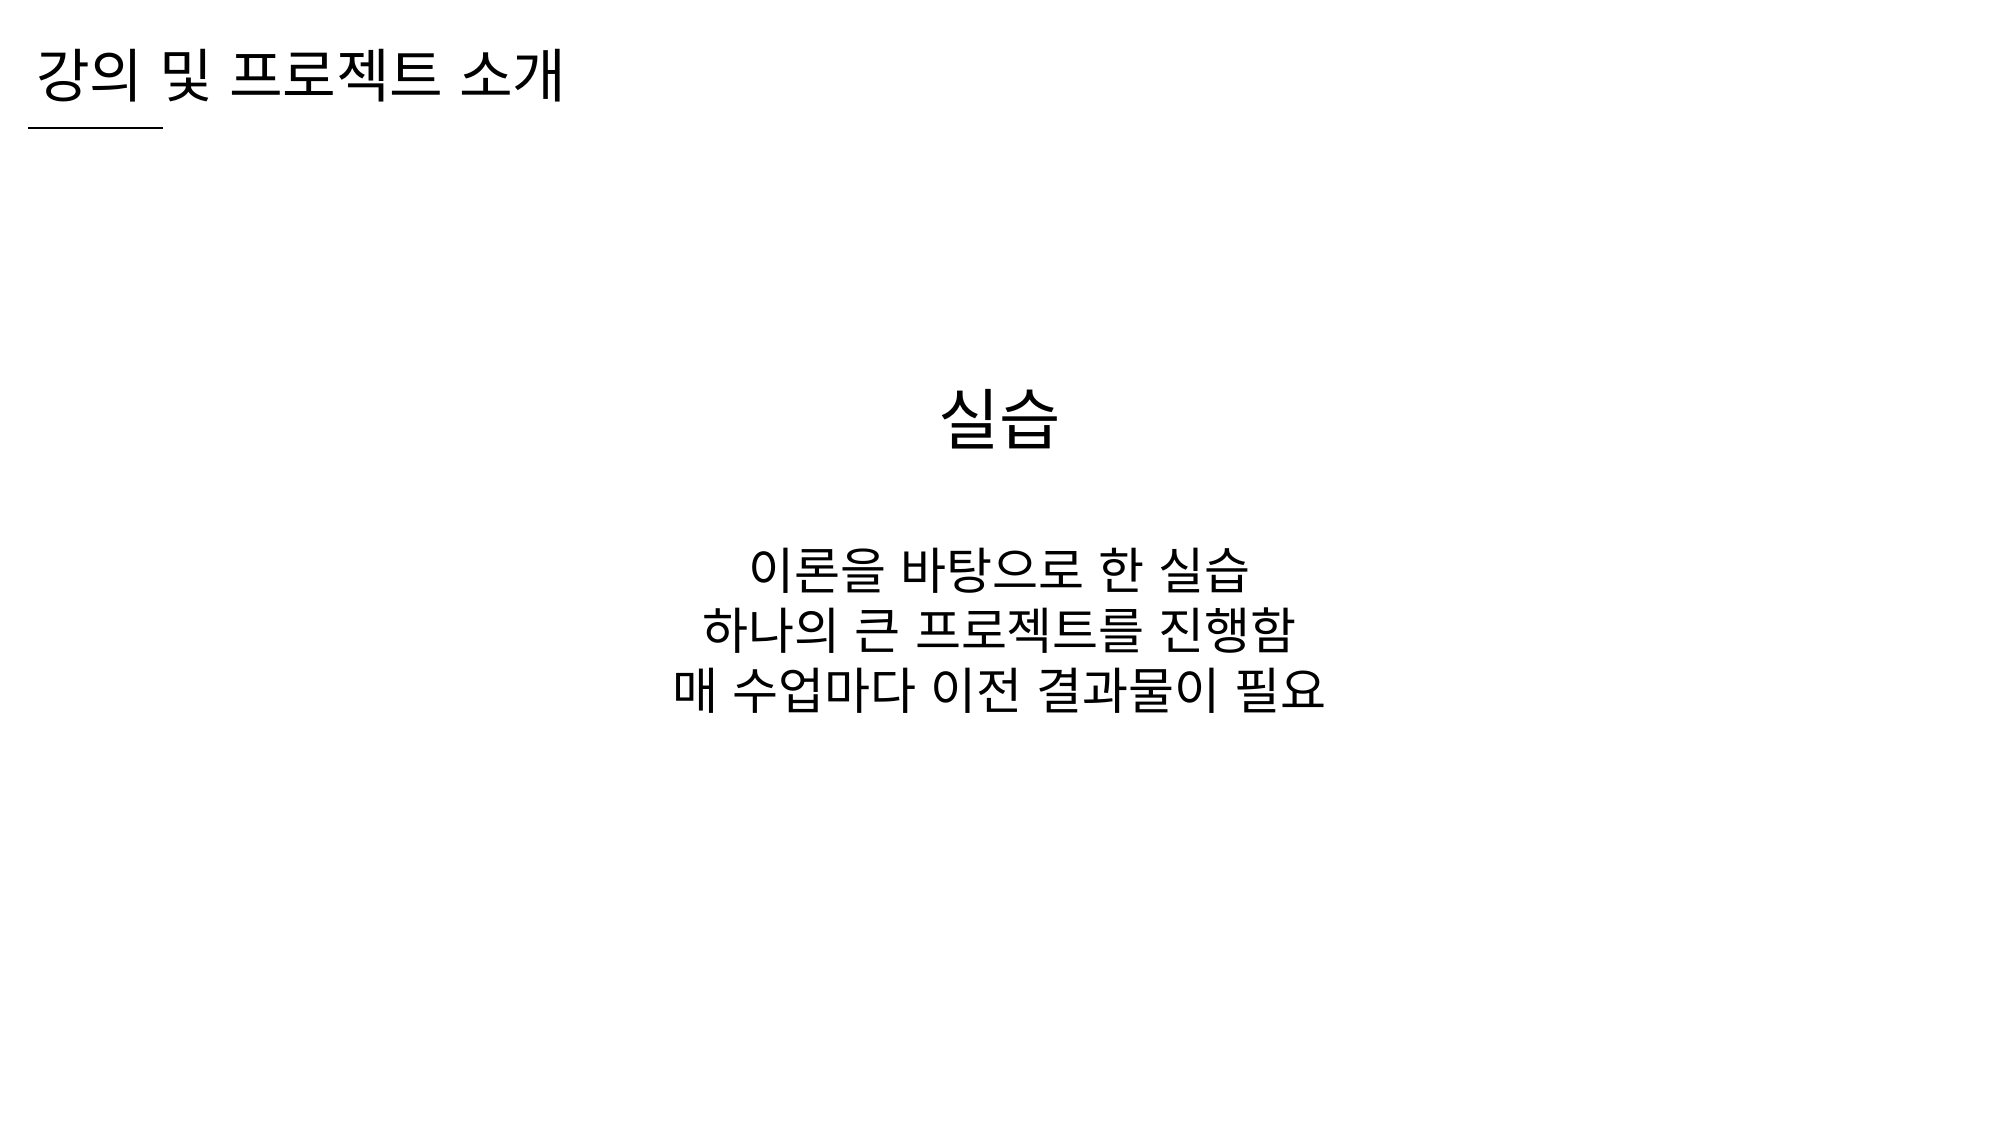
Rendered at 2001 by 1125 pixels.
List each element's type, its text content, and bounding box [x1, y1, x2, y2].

text_box 강의 및 프로젝트 소개 [21, 31, 581, 117]
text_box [671, 370, 1329, 729]
